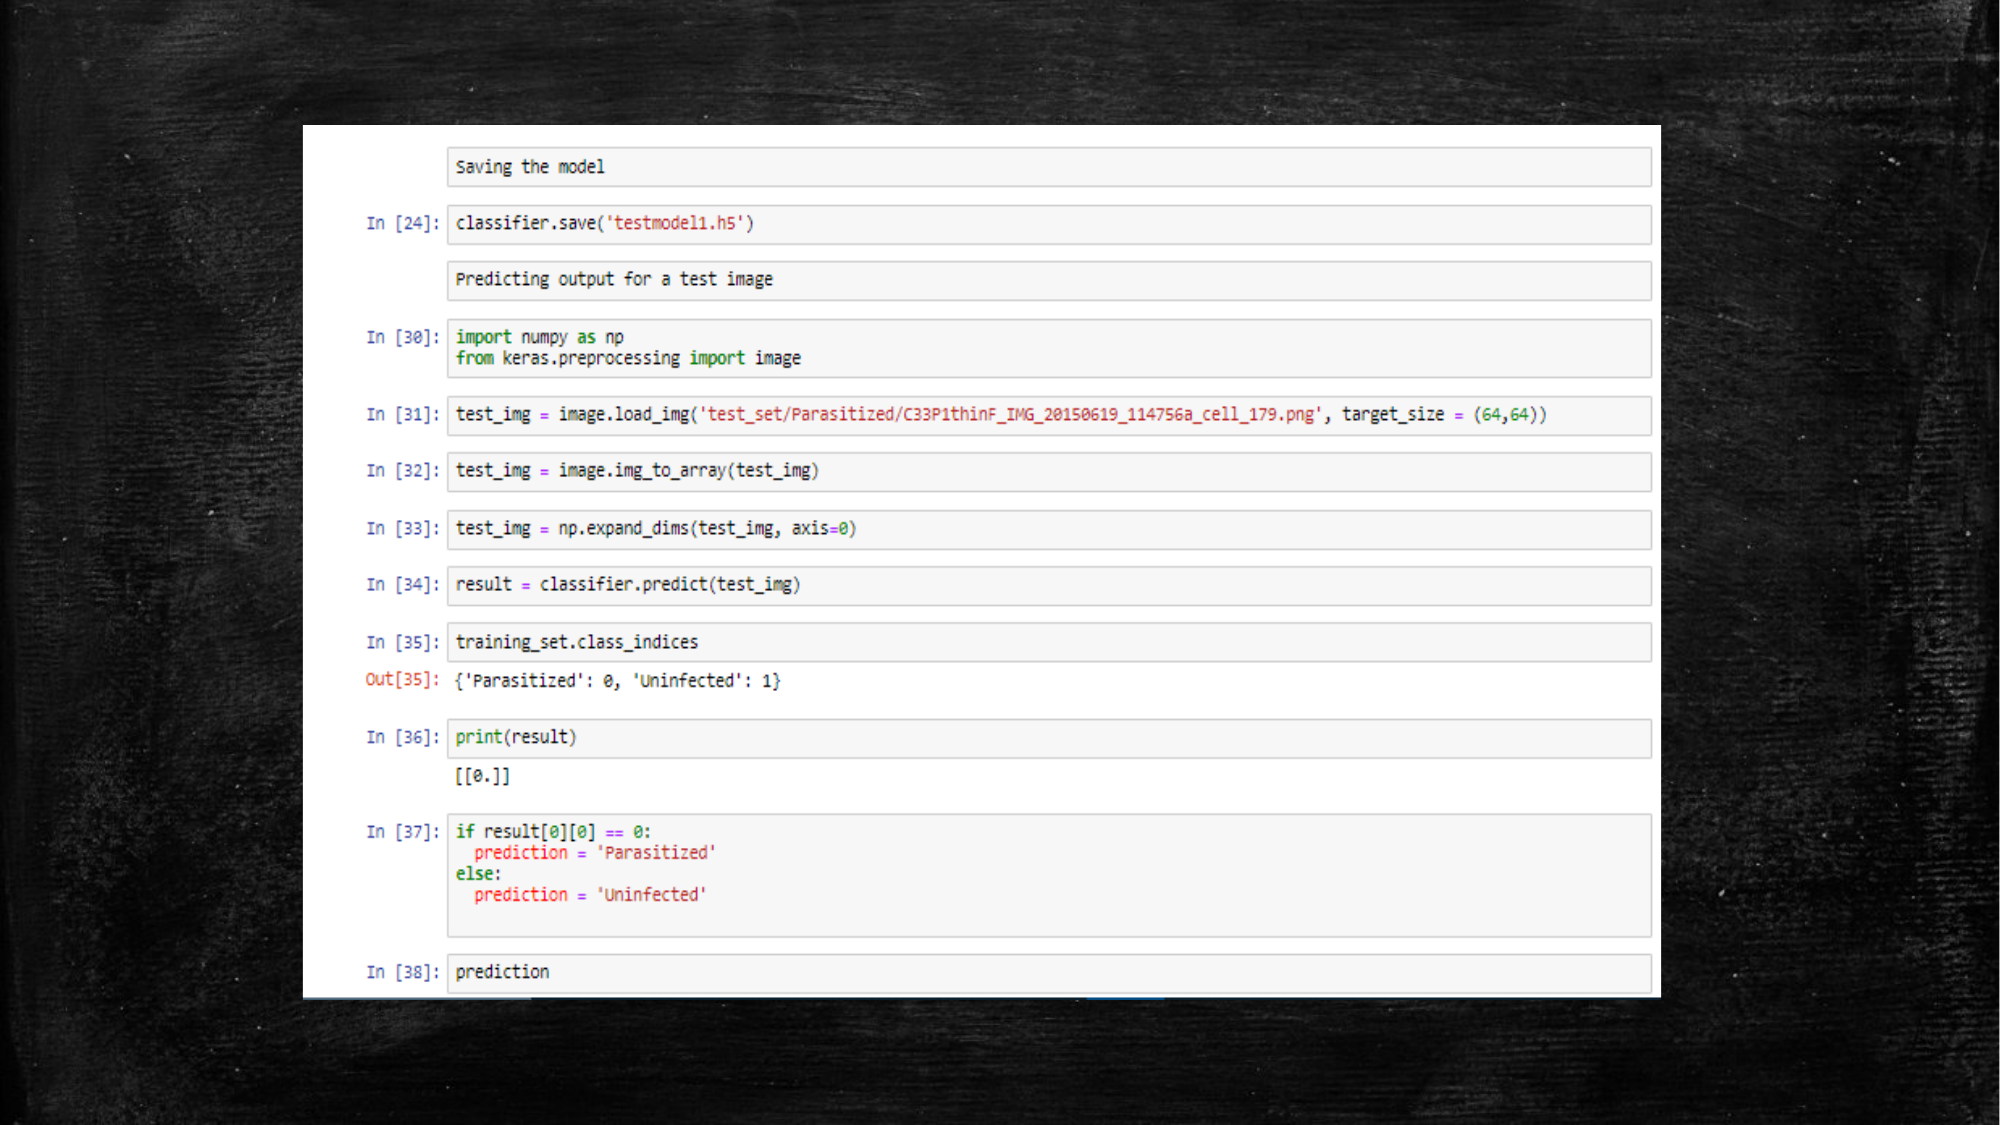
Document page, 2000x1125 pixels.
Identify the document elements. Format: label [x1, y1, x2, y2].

picture [302, 125, 1662, 1000]
